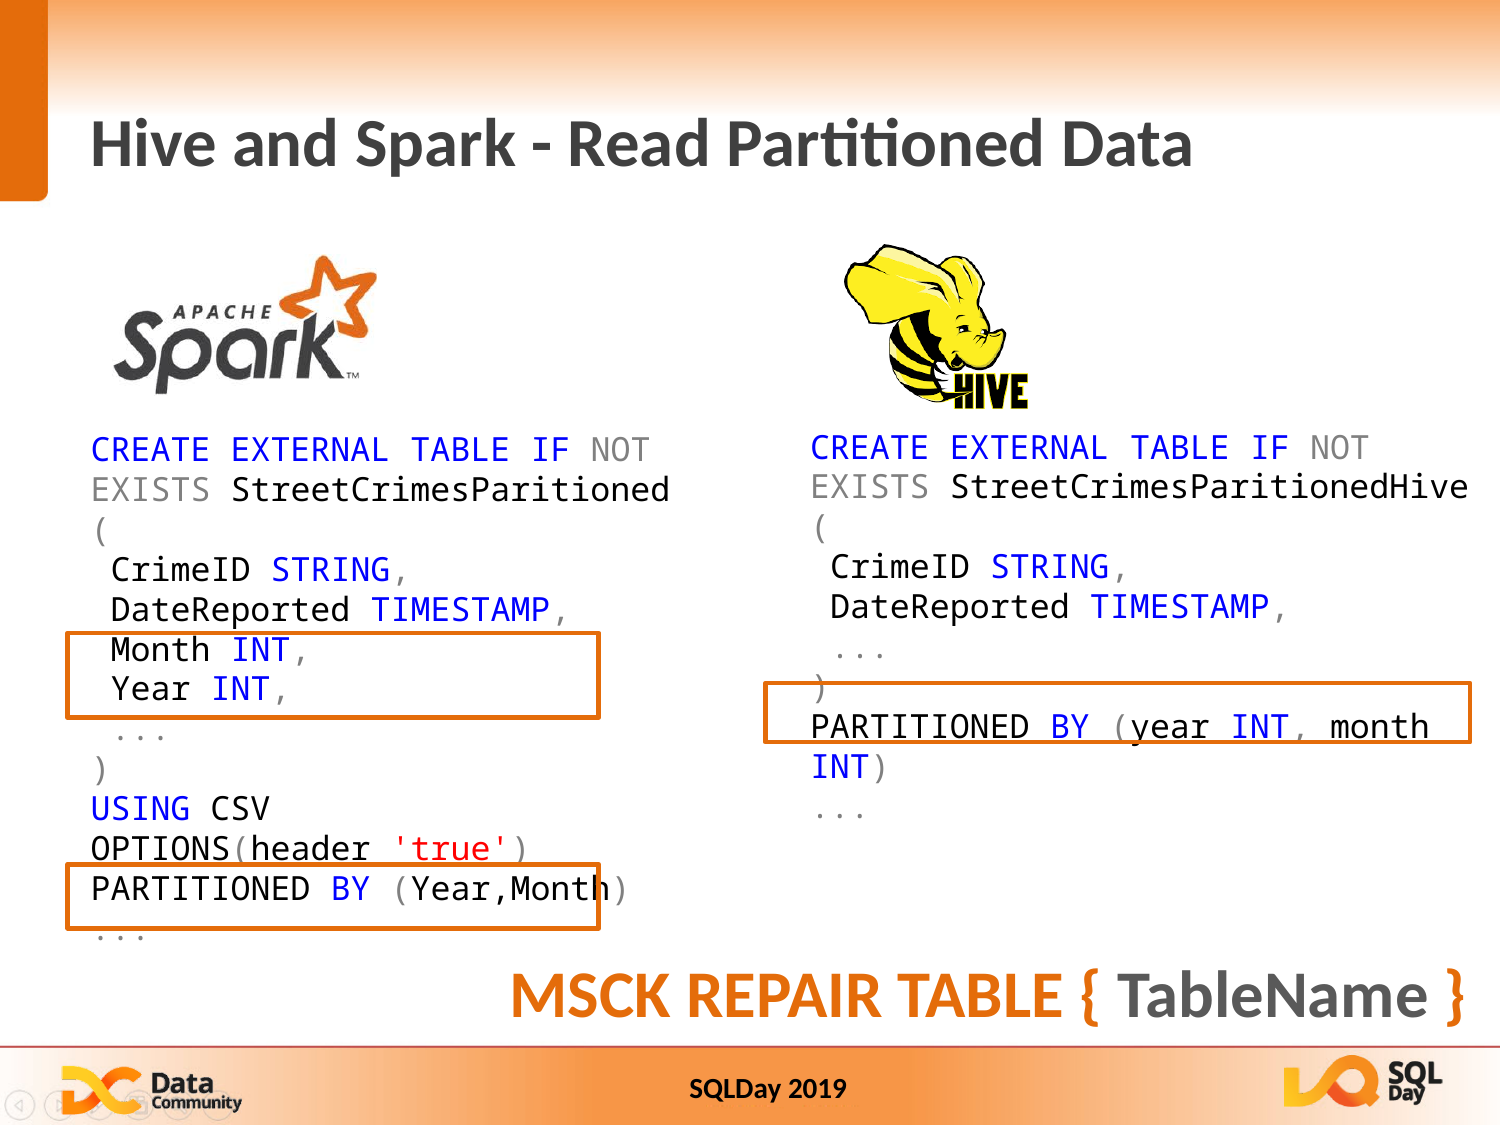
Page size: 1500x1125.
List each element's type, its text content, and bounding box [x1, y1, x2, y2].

text_box CREATE EXTERNAL TABLE IF NOT EXISTS StreetCrimesParitioned ( CrimeID STRING, DateReported TIMESTAMP, Month INT, Year INT, ... ) USING CSV OPTIONS(header 'true') PARTITIONED BY (Year,Month) ... [75, 420, 718, 955]
picture [0, 0, 1500, 1125]
text_box MSCK REPAIR TABLE { TableName } [494, 943, 1482, 1039]
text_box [67, 632, 600, 929]
text_box CREATE EXTERNAL TABLE IF NOT EXISTS StreetCrimesParitionedHive ( CrimeID STRING, DateReported TIMESTAMP, ... ) PARTITIONED BY (year INT, month INT) ... [795, 418, 1500, 833]
title Hive and Spark - Read Partitioned Data [75, 45, 1425, 233]
text_box [765, 683, 1471, 743]
